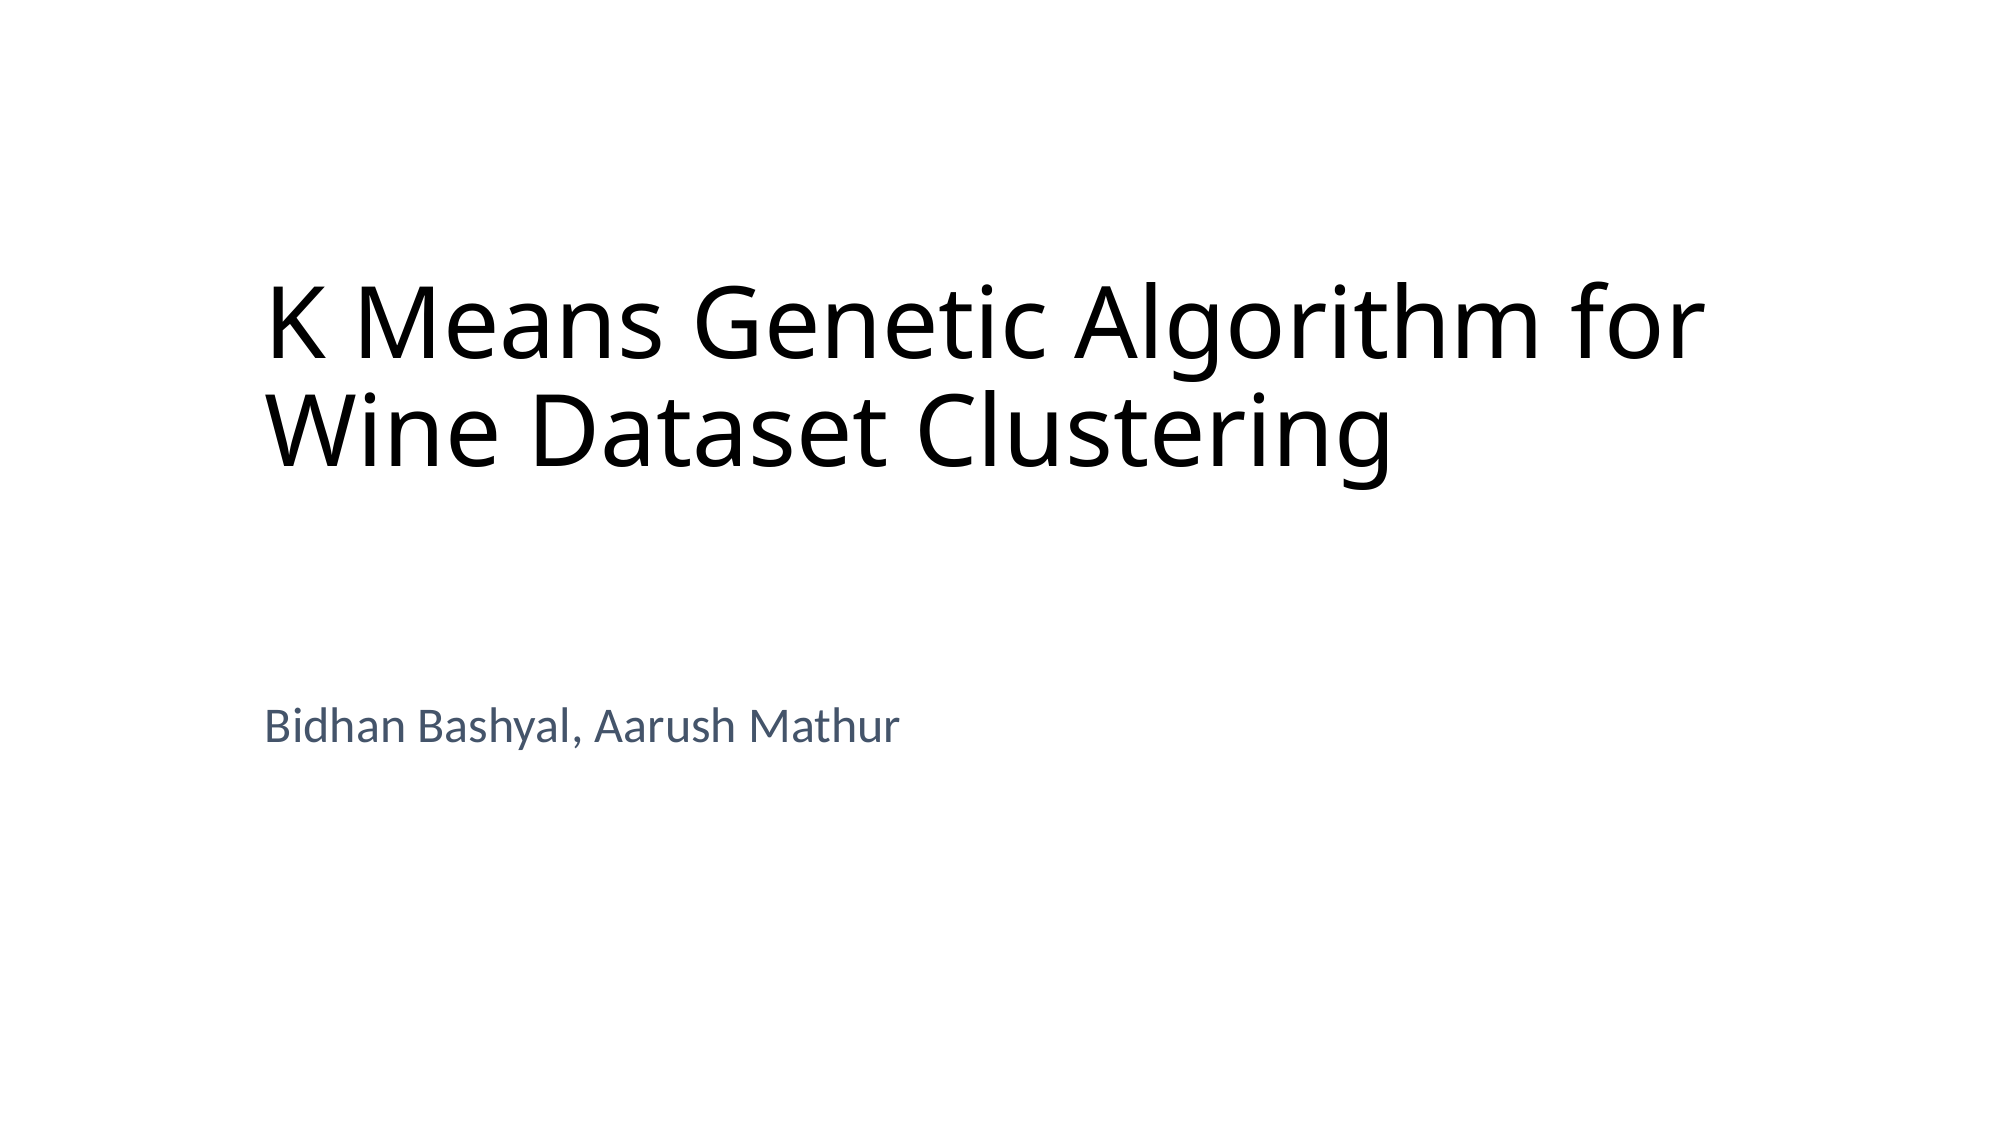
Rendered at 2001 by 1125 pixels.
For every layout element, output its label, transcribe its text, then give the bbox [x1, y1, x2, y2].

subtitle Bidhan Bashyal, Aarush Mathur [249, 590, 1750, 863]
title K Means Genetic Algorithm for Wine Dataset Clustering [249, 184, 1750, 576]
